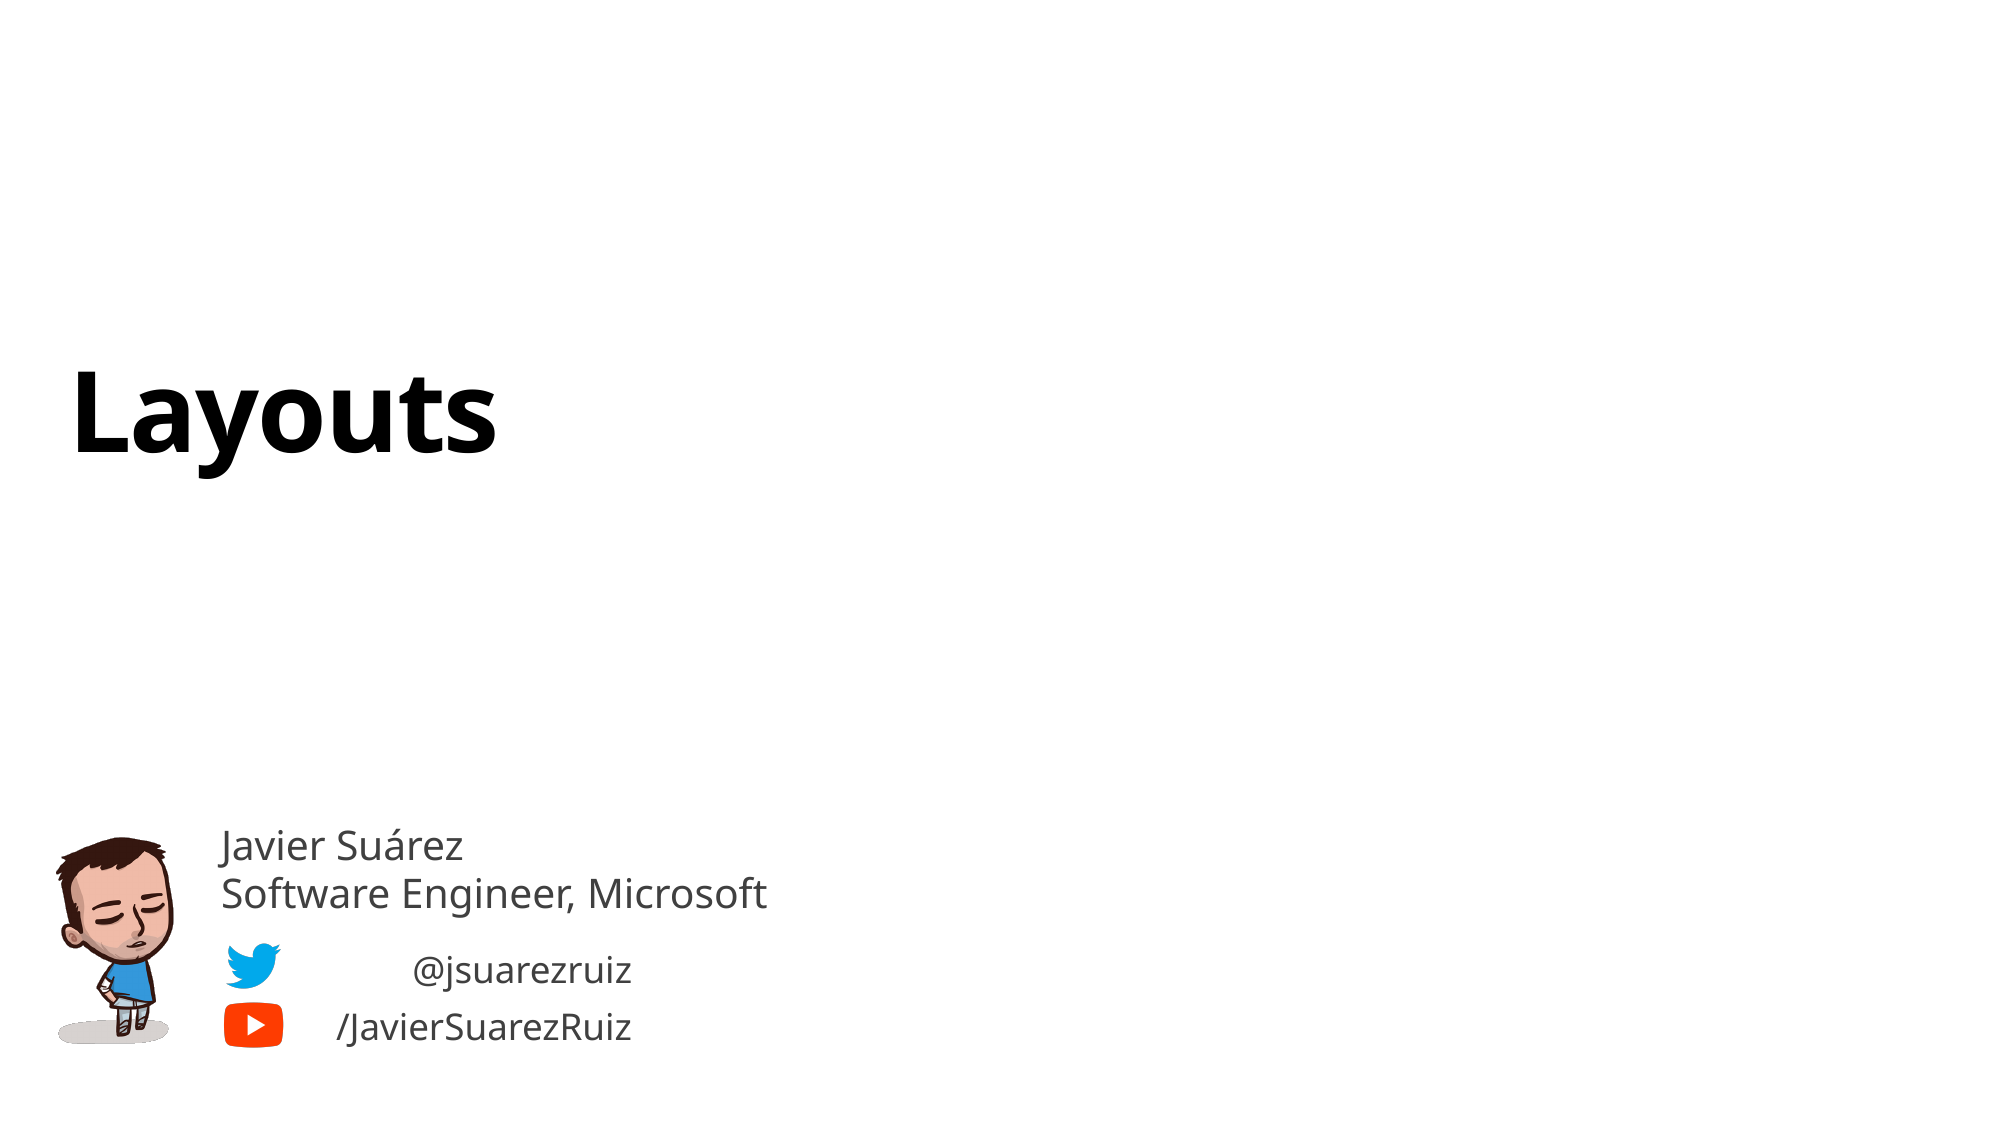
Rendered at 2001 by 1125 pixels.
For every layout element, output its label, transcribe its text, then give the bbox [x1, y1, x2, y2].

text_box Javier Suárez Software Engineer, Microsoft [254, 816, 1197, 920]
title Layouts [44, 340, 1956, 636]
picture [0, 805, 289, 1074]
text_box @jsuarezruiz /JavierSuarezRuiz [254, 925, 647, 1056]
